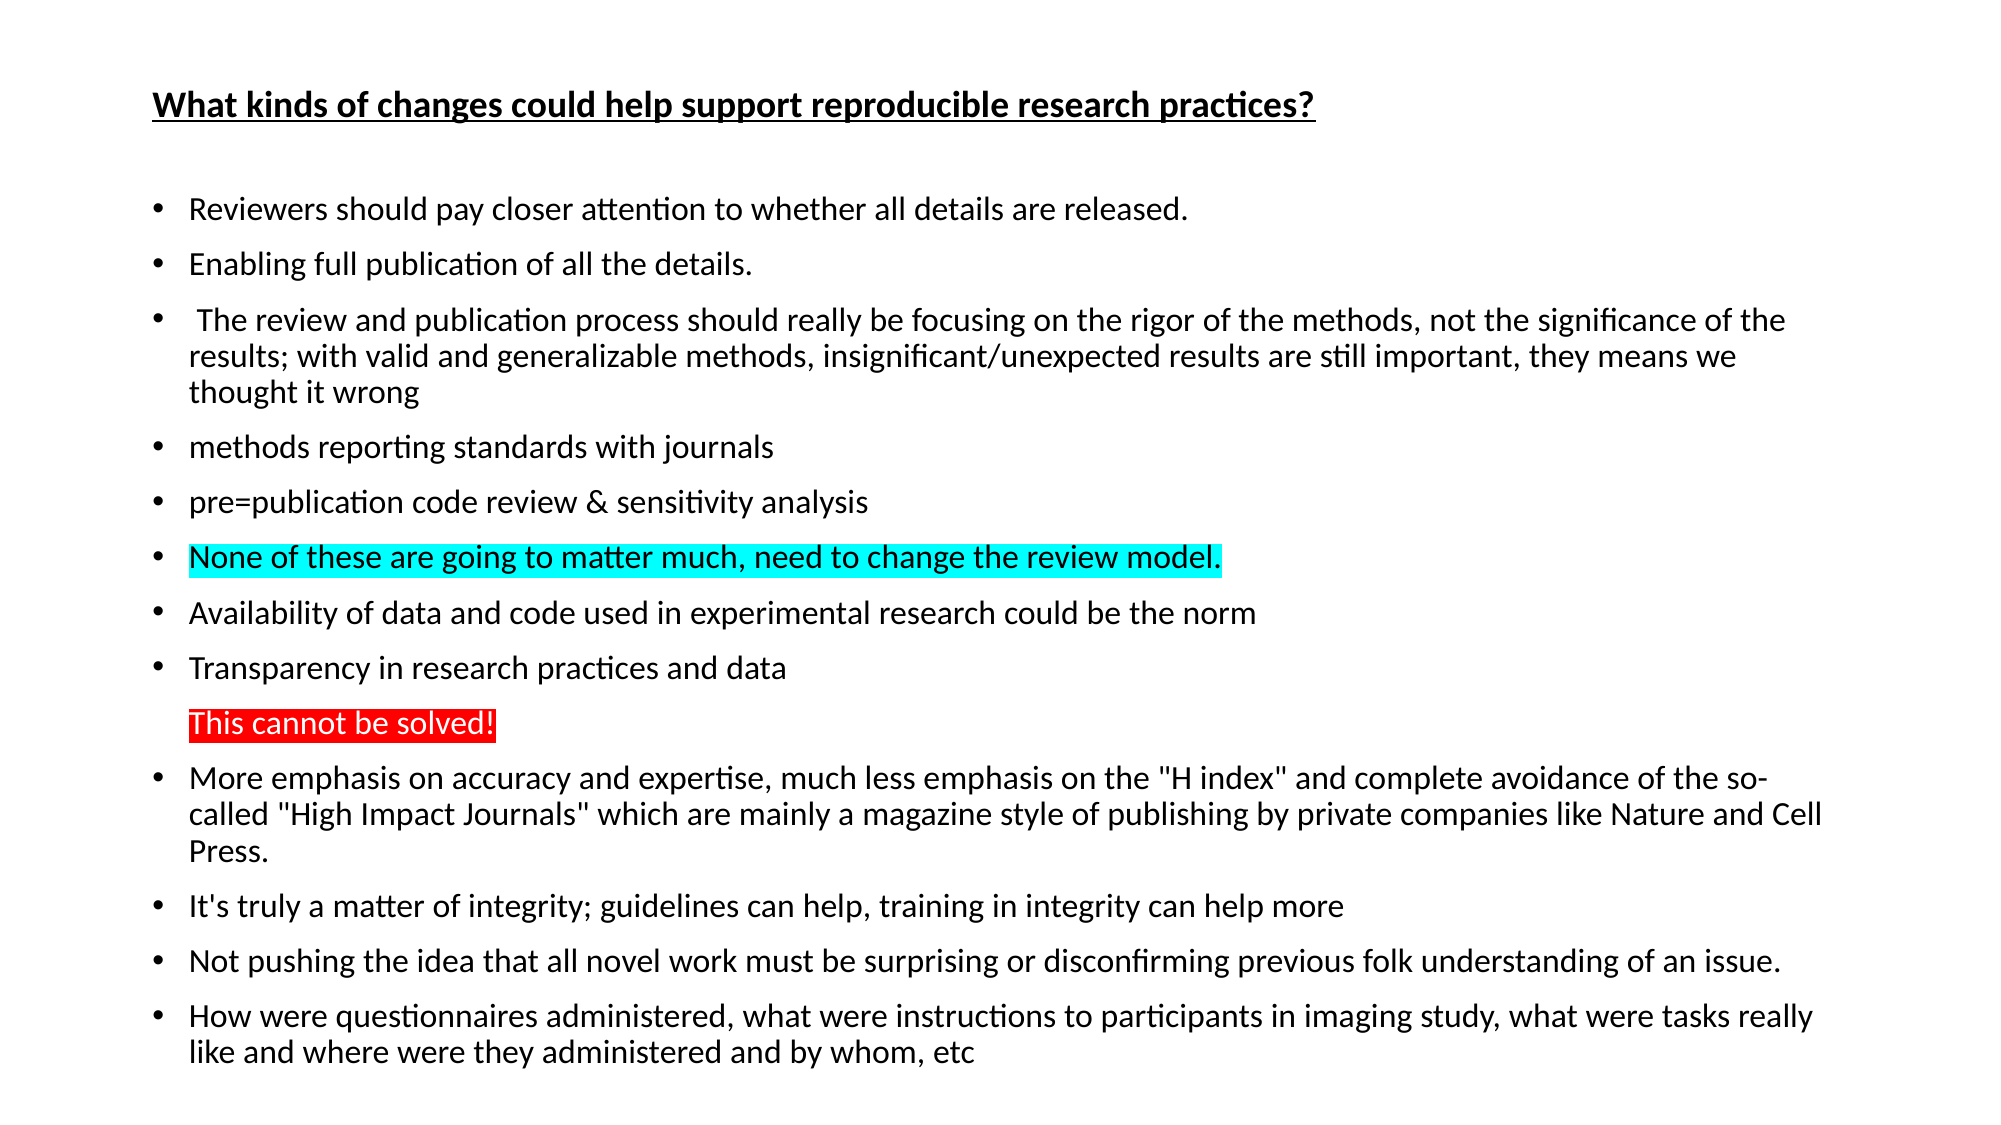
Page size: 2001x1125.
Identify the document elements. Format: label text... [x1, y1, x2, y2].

list Reviewers should pay closer attention to whether all details are released. Enabling full publication of all the details. The review and publication process should really be focusing on the rigor of the methods, not the significance of the results; with valid and generalizable methods, insignificant/unexpected results are still important, they means we thought it wrong methods reporting standards with journals pre=publication code review & sensitivity analysis None of these are going to matter much, need to change the review model. Availability of data and code used in experimental research could be the norm Transparency in research practices and data This cannot be solved! More emphasis on accuracy and expertise, much less emphasis on the "H index" and complete avoidance of the so-called "High Impact Journals" which are mainly a magazine style of publishing by private companies like Nature and Cell Press. It's truly a matter of integrity; guidelines can help, training in integrity can help more Not pushing the idea that all novel work must be surprising or disconfirming previous folk understanding of an issue. How were questionnaires administered, what were instructions to participants in imaging study, what were tasks really like and where were they administered and by whom, etc [137, 184, 1863, 1085]
title What kinds of changes could help support reproducible research practices? [137, 59, 1863, 150]
